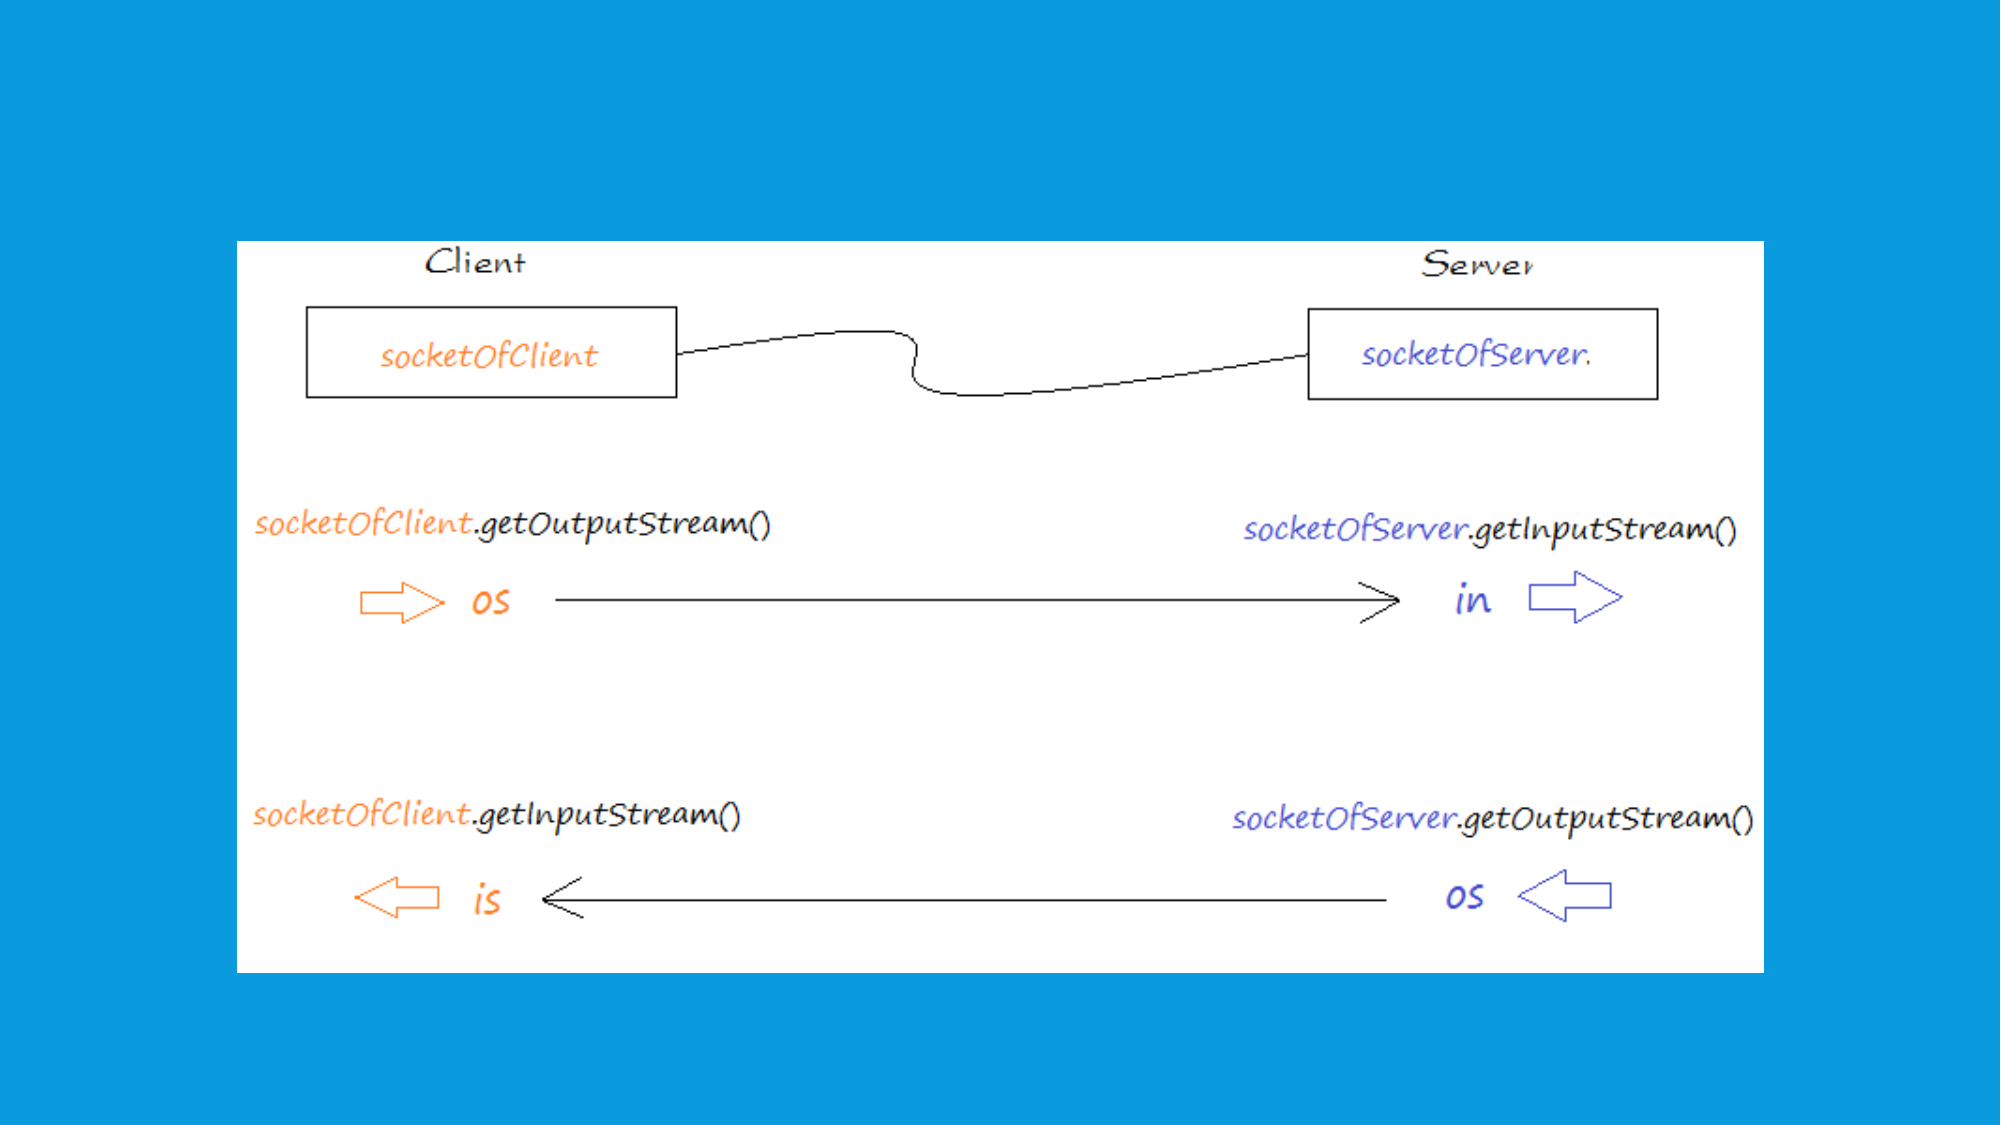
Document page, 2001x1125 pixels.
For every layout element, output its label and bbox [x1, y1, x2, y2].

list [237, 241, 1765, 973]
